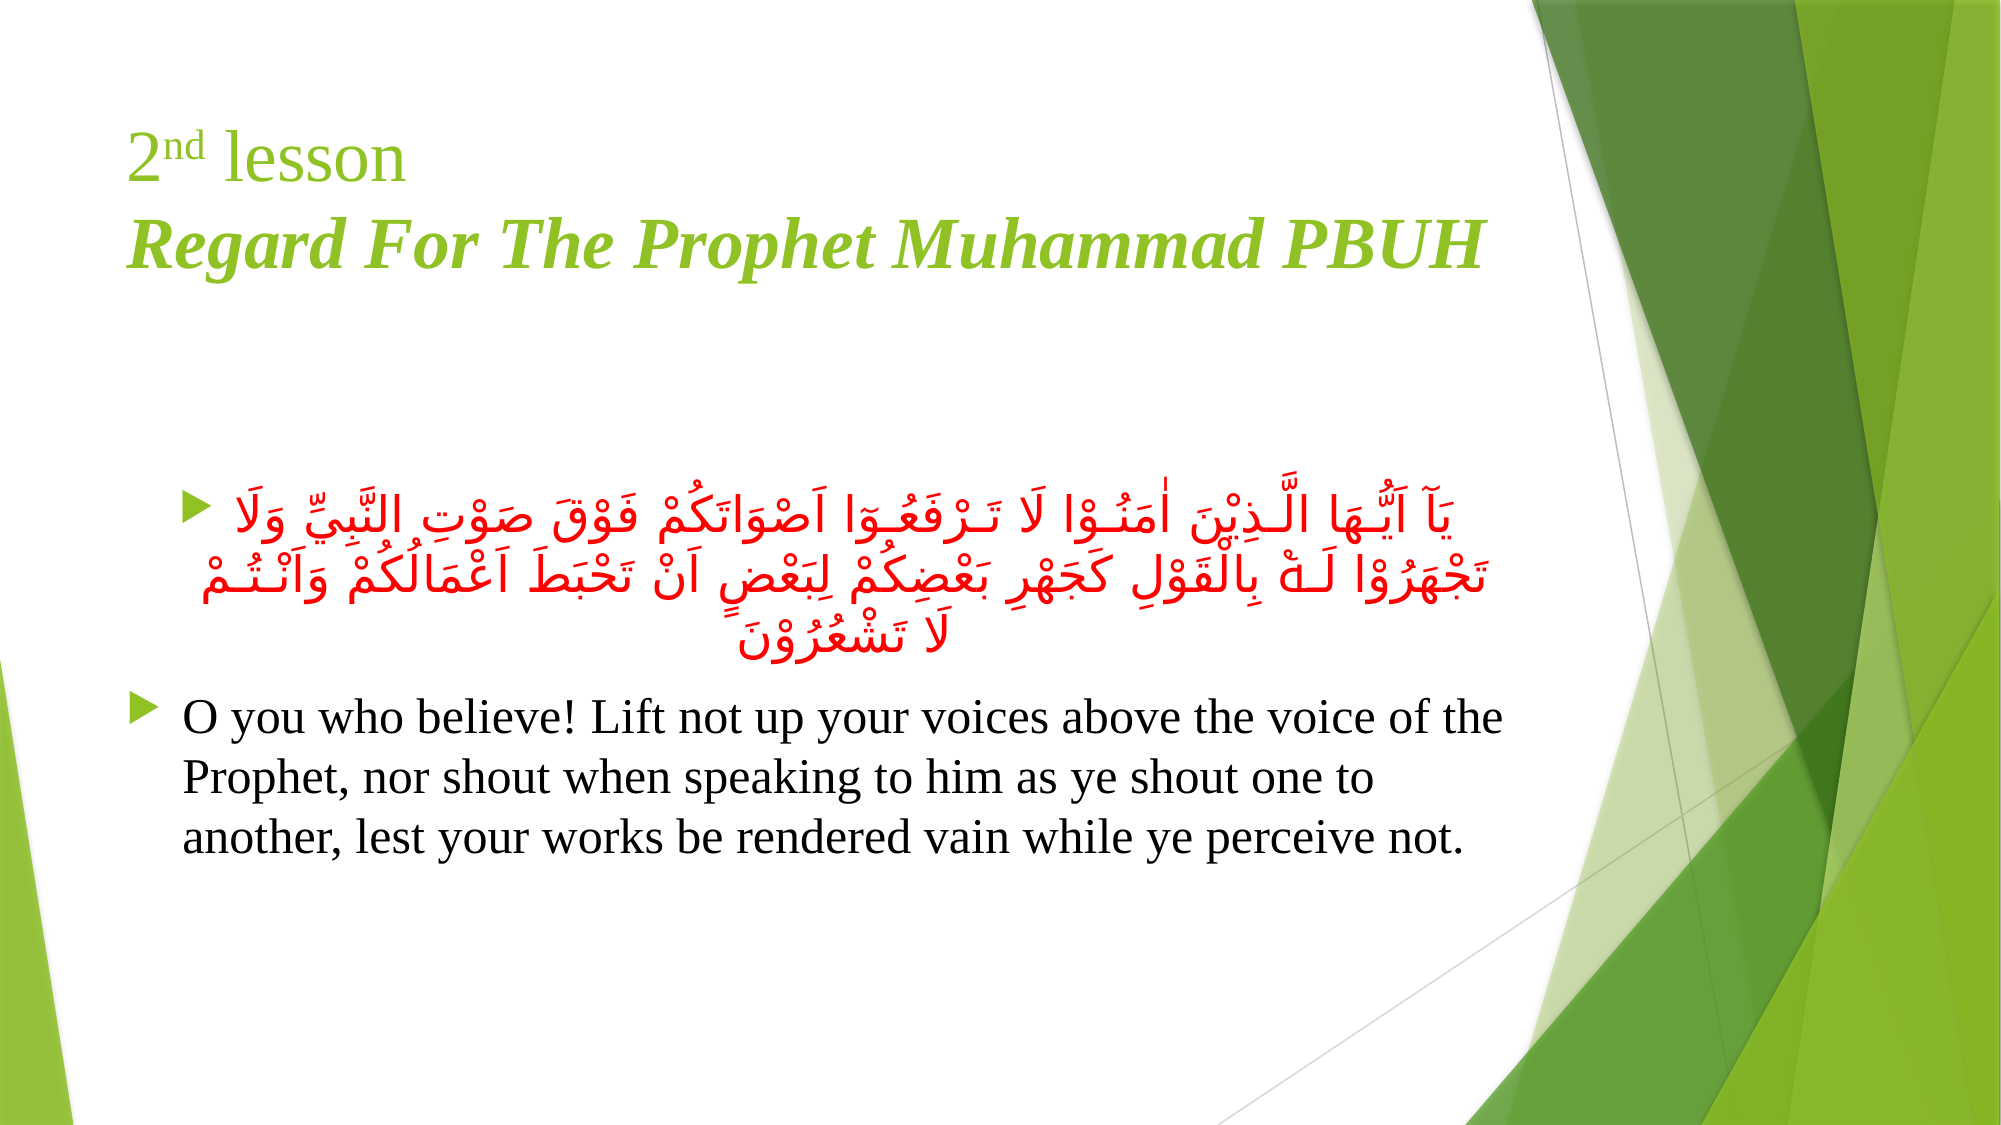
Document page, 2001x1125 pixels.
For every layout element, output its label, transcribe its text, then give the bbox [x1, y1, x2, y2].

list يَآ اَيُّـهَا الَّـذِيْنَ اٰمَنُـوْا لَا تَـرْفَعُـوٓا اَصْوَاتَكُمْ فَوْقَ صَوْتِ النَّبِيِّ وَلَا تَجْهَرُوْا لَـهٝ بِالْقَوْلِ كَجَهْرِ بَعْضِكُمْ لِبَعْضٍ اَنْ تَحْبَطَ اَعْمَالُكُمْ وَاَنْـتُـمْ لَا تَشْعُرُوْنَ O you who believe! Lift not up your voices above the voice of the Prophet, nor shout when speaking to him as ye shout one to another, lest your works be rendered vain while ye perceive not. [111, 354, 1522, 992]
title 2nd lesson Regard For The Prophet Muhammad PBUH [111, 99, 1522, 317]
